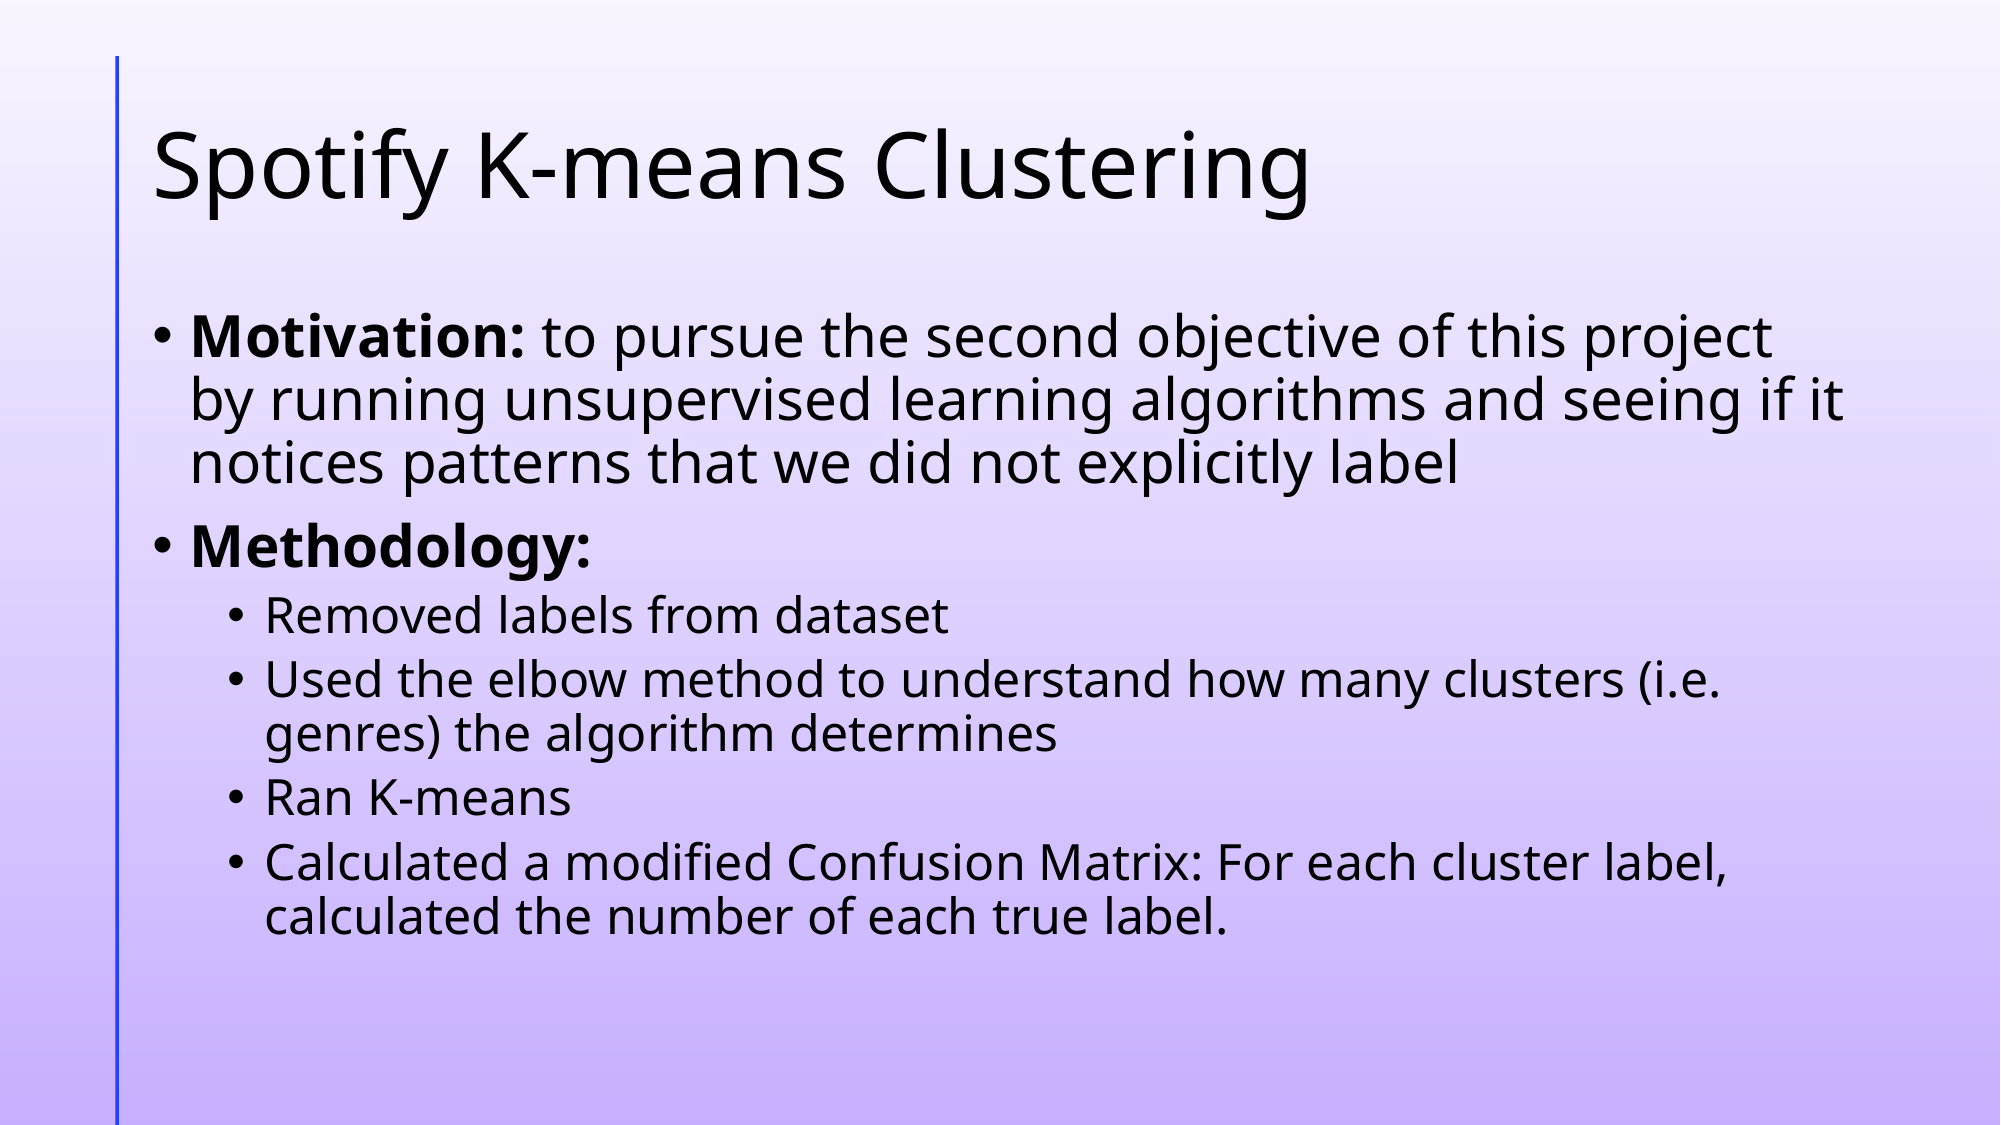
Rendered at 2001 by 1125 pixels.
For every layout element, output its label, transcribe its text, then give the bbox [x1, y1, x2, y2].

title Spotify K-means Clustering [137, 59, 1863, 278]
list Motivation: to pursue the second objective of this project by running unsupervised learning algorithms and seeing if it notices patterns that we did not explicitly label Methodology: Removed labels from dataset Used the elbow method to understand how many clusters (i.e. genres) the algorithm determines Ran K-means Calculated a modified Confusion Matrix: For each cluster label, calculated the number of each true label. [137, 299, 1863, 1014]
